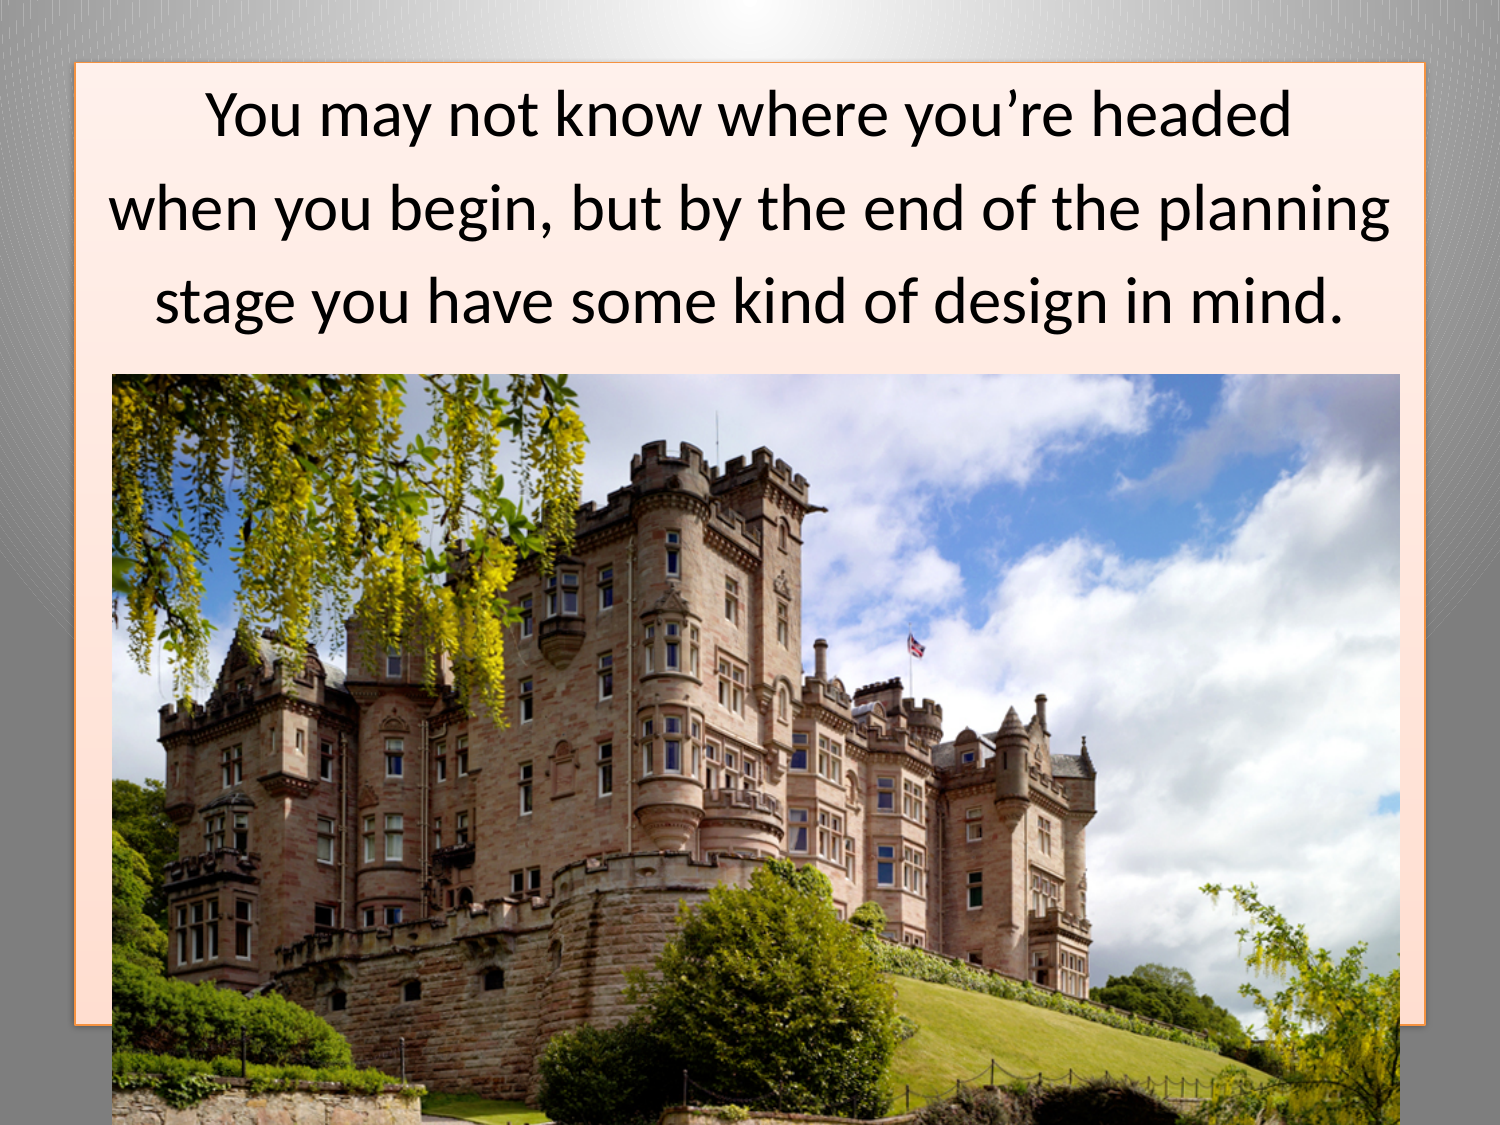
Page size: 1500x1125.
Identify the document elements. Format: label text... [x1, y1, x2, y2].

list You may not know where you’re headed when you begin, but by the end of the planning stage you have some kind of design in mind. [74, 62, 1426, 1026]
picture [112, 374, 1401, 1125]
